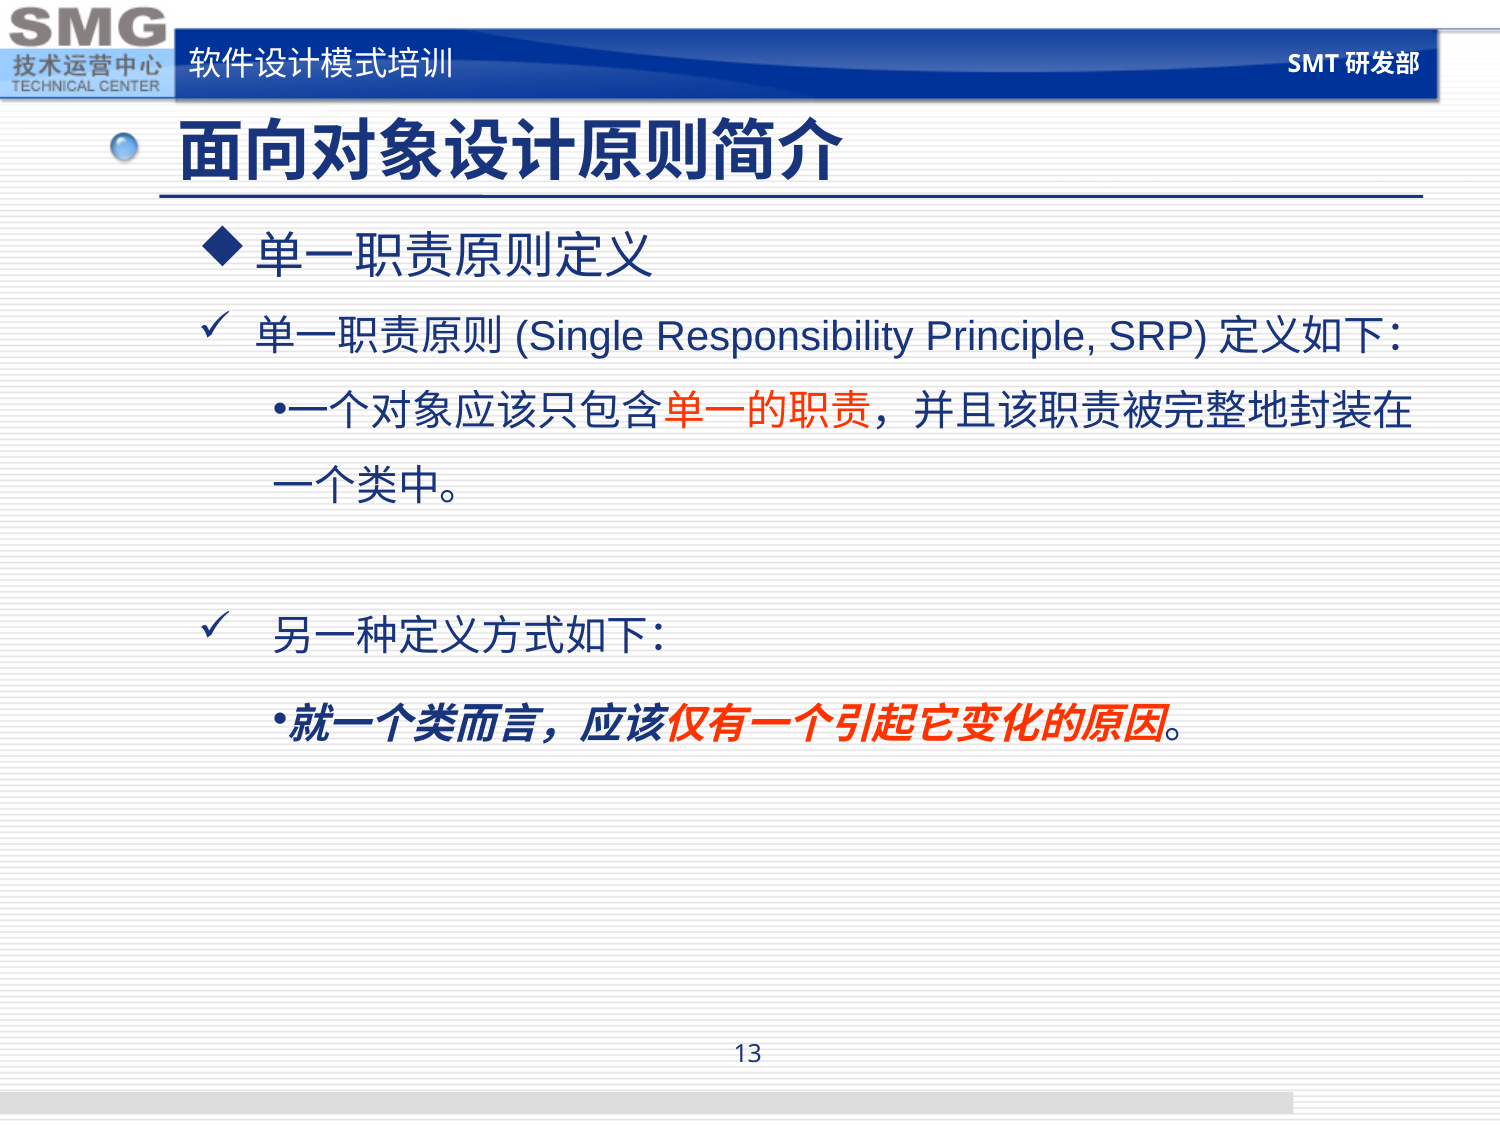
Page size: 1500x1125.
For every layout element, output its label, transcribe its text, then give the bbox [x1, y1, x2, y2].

text_box 单一职责原则定义 单一职责原则(Single Responsibility Principle, SRP)定义如下： 一个对象应该只包含单一的职责，并且该职责被完整地封装在一个类中。 另一种定义方式如下： 就一个类而言，应该仅有一个引起它变化的原因。 [183, 209, 1450, 756]
text_box [572, 1027, 923, 1083]
text_box SMT研发部 [1104, 30, 1436, 94]
title 面向对象设计原则简介 [88, 101, 1341, 195]
text_box 软件设计模式培训 [173, 34, 987, 90]
picture [0, 0, 1500, 1125]
